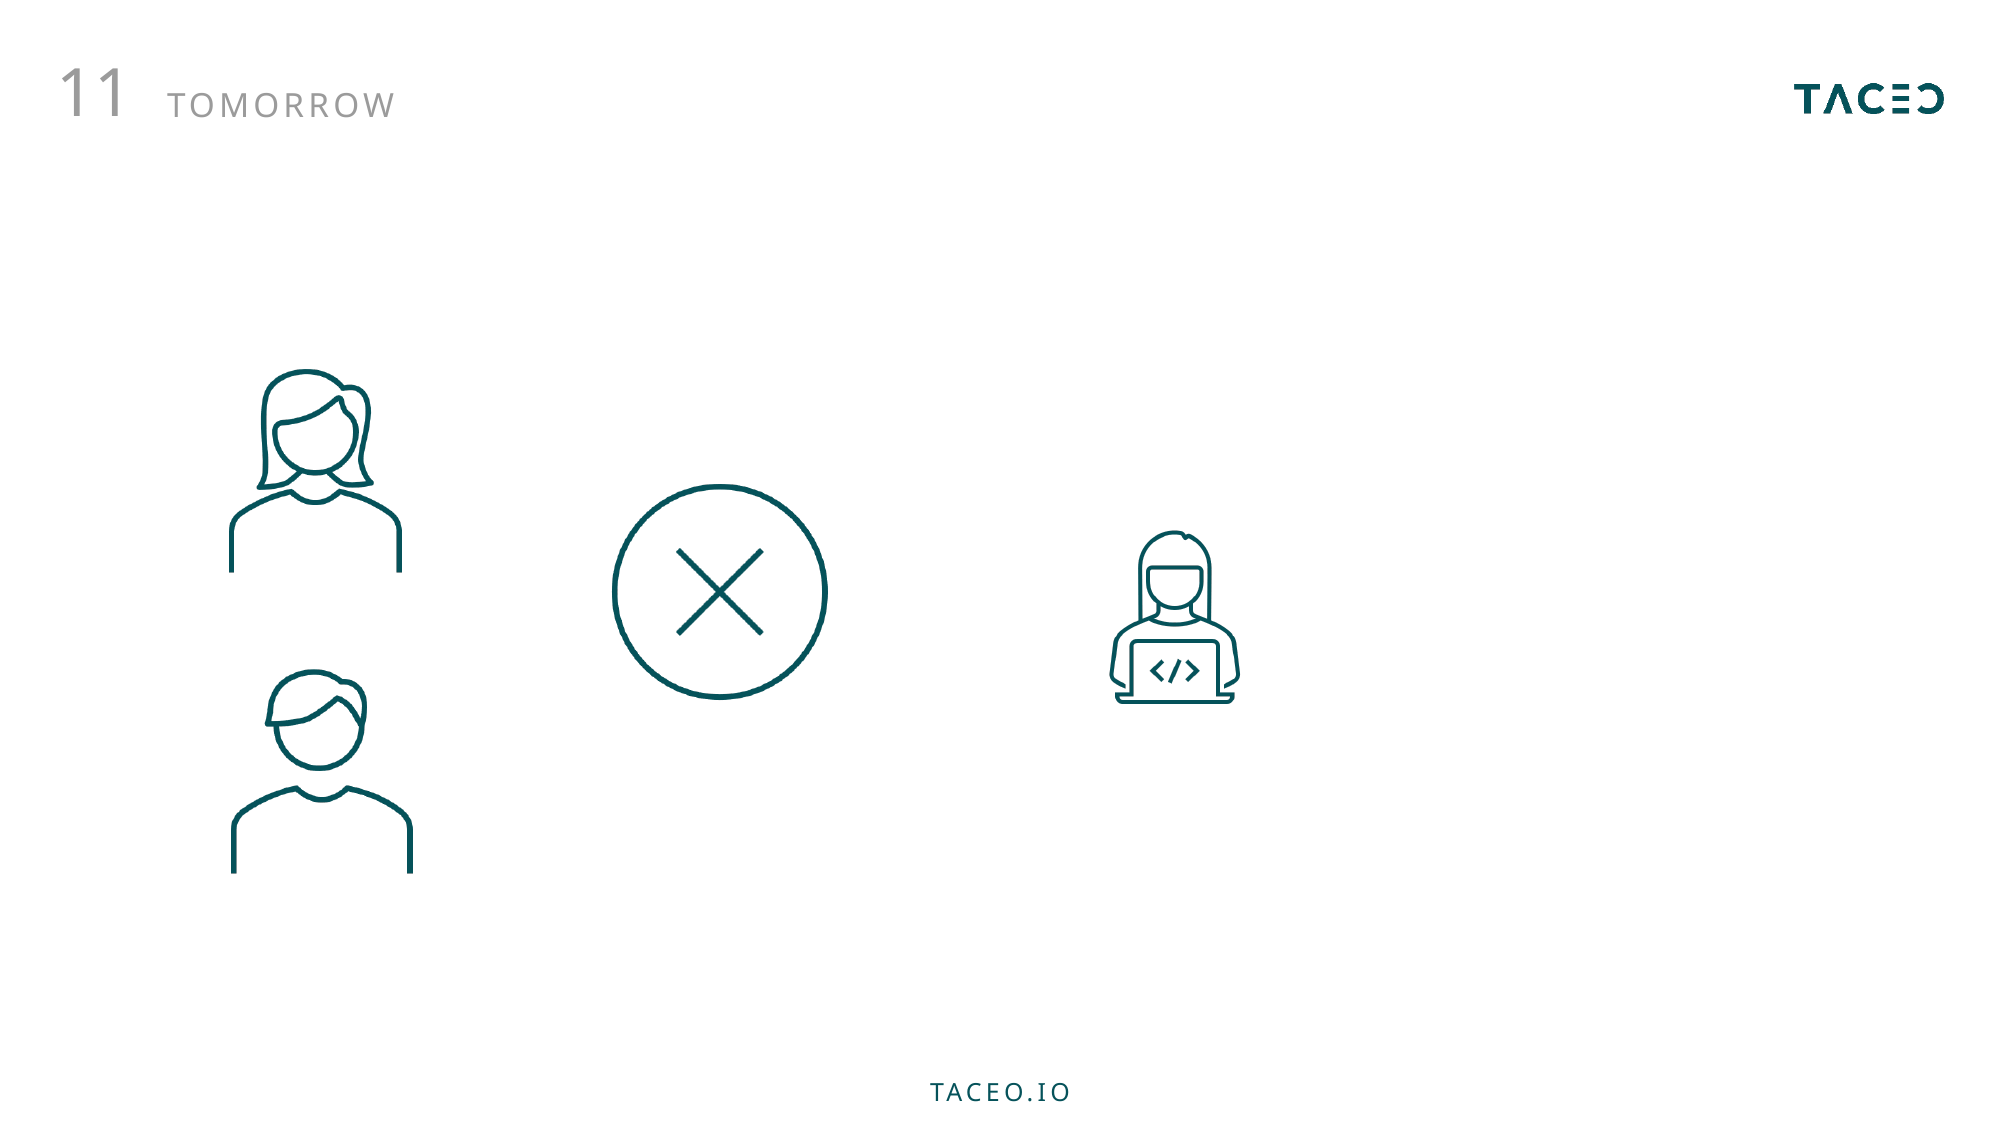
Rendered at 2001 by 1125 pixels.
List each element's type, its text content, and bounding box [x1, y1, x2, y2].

picture [1076, 512, 1273, 708]
picture [1795, 83, 1944, 114]
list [185, 351, 445, 610]
title tomorrow [167, 80, 1795, 139]
slide_number 11 [56, 50, 168, 131]
picture [185, 640, 458, 913]
footer TACEO.IO [662, 1051, 1338, 1111]
picture [583, 455, 856, 728]
